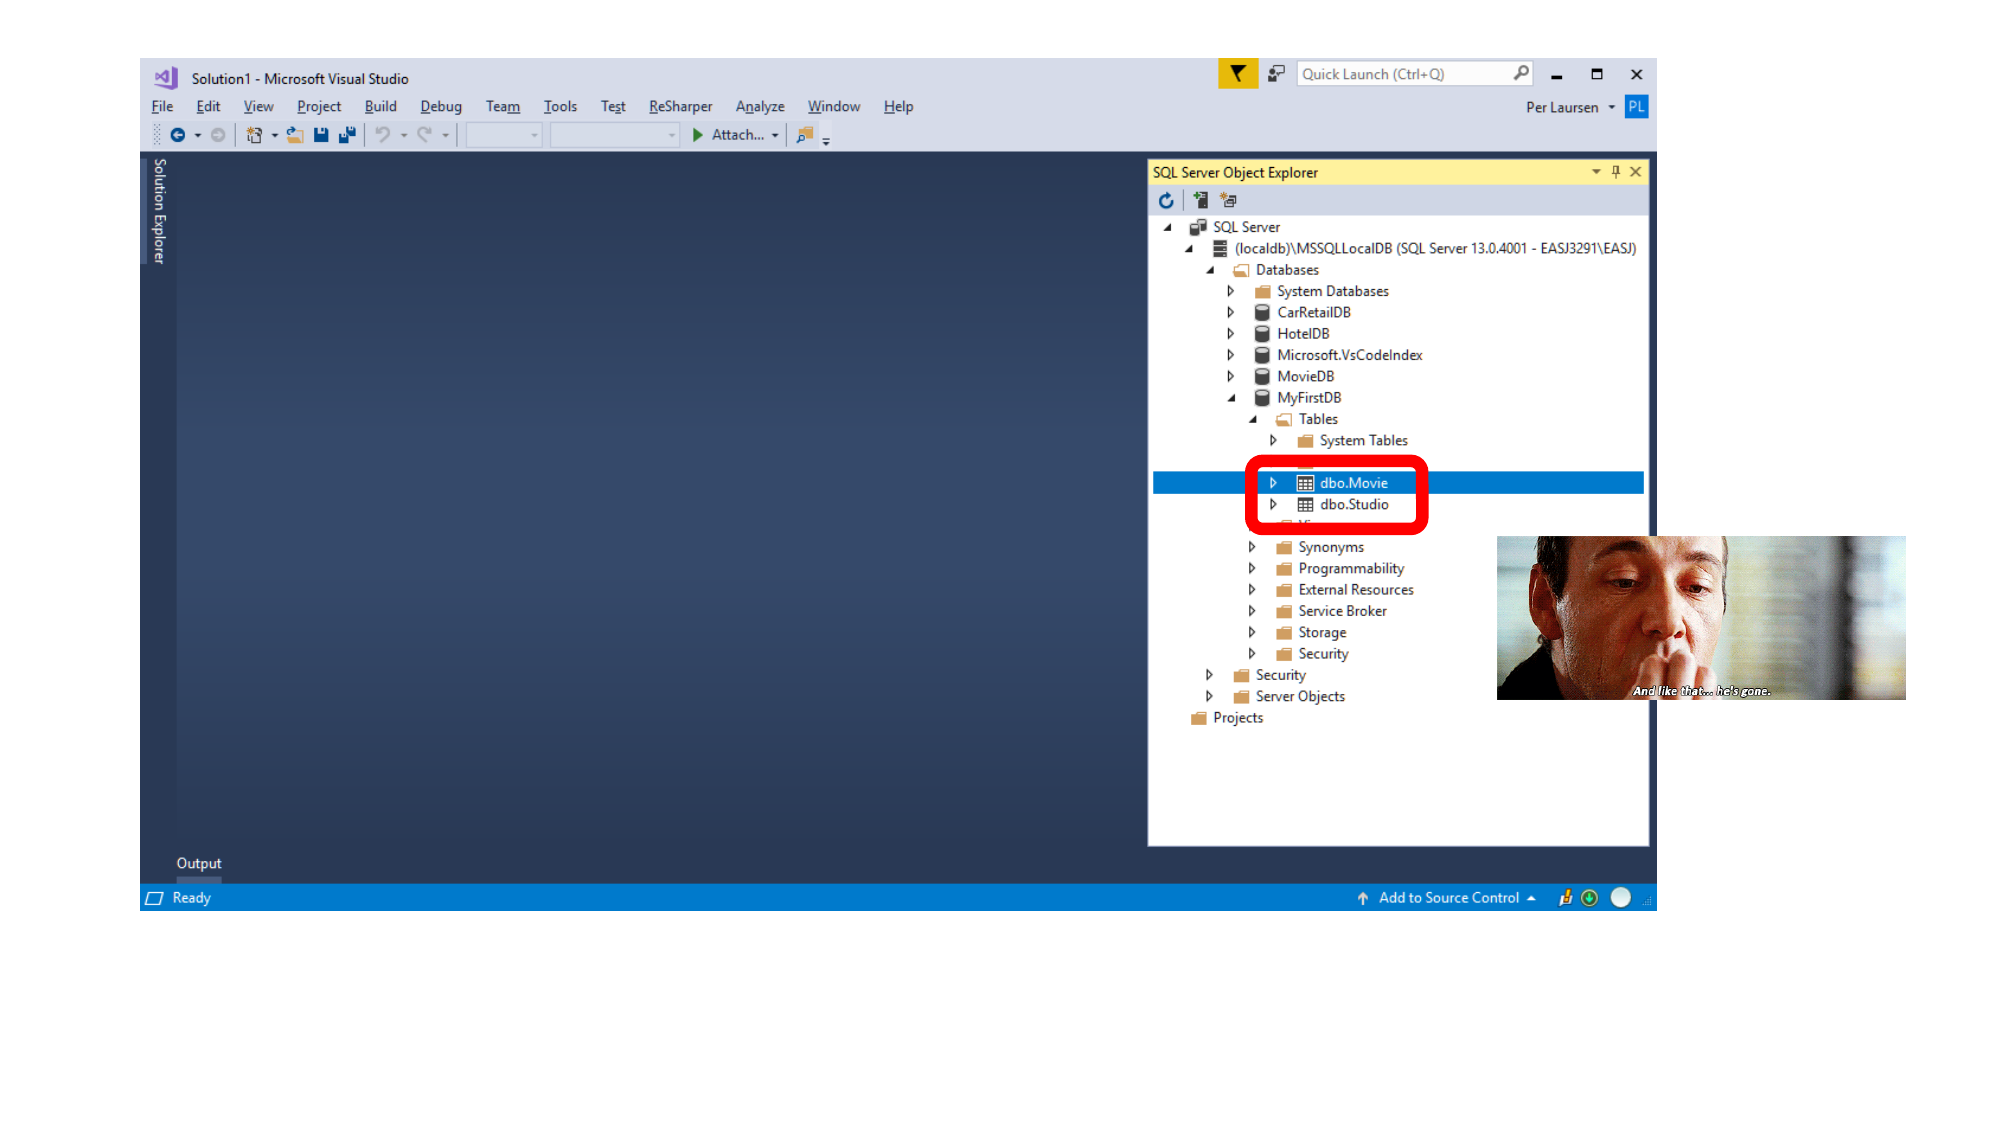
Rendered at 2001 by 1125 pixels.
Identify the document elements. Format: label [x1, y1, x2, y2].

picture [140, 58, 1906, 911]
